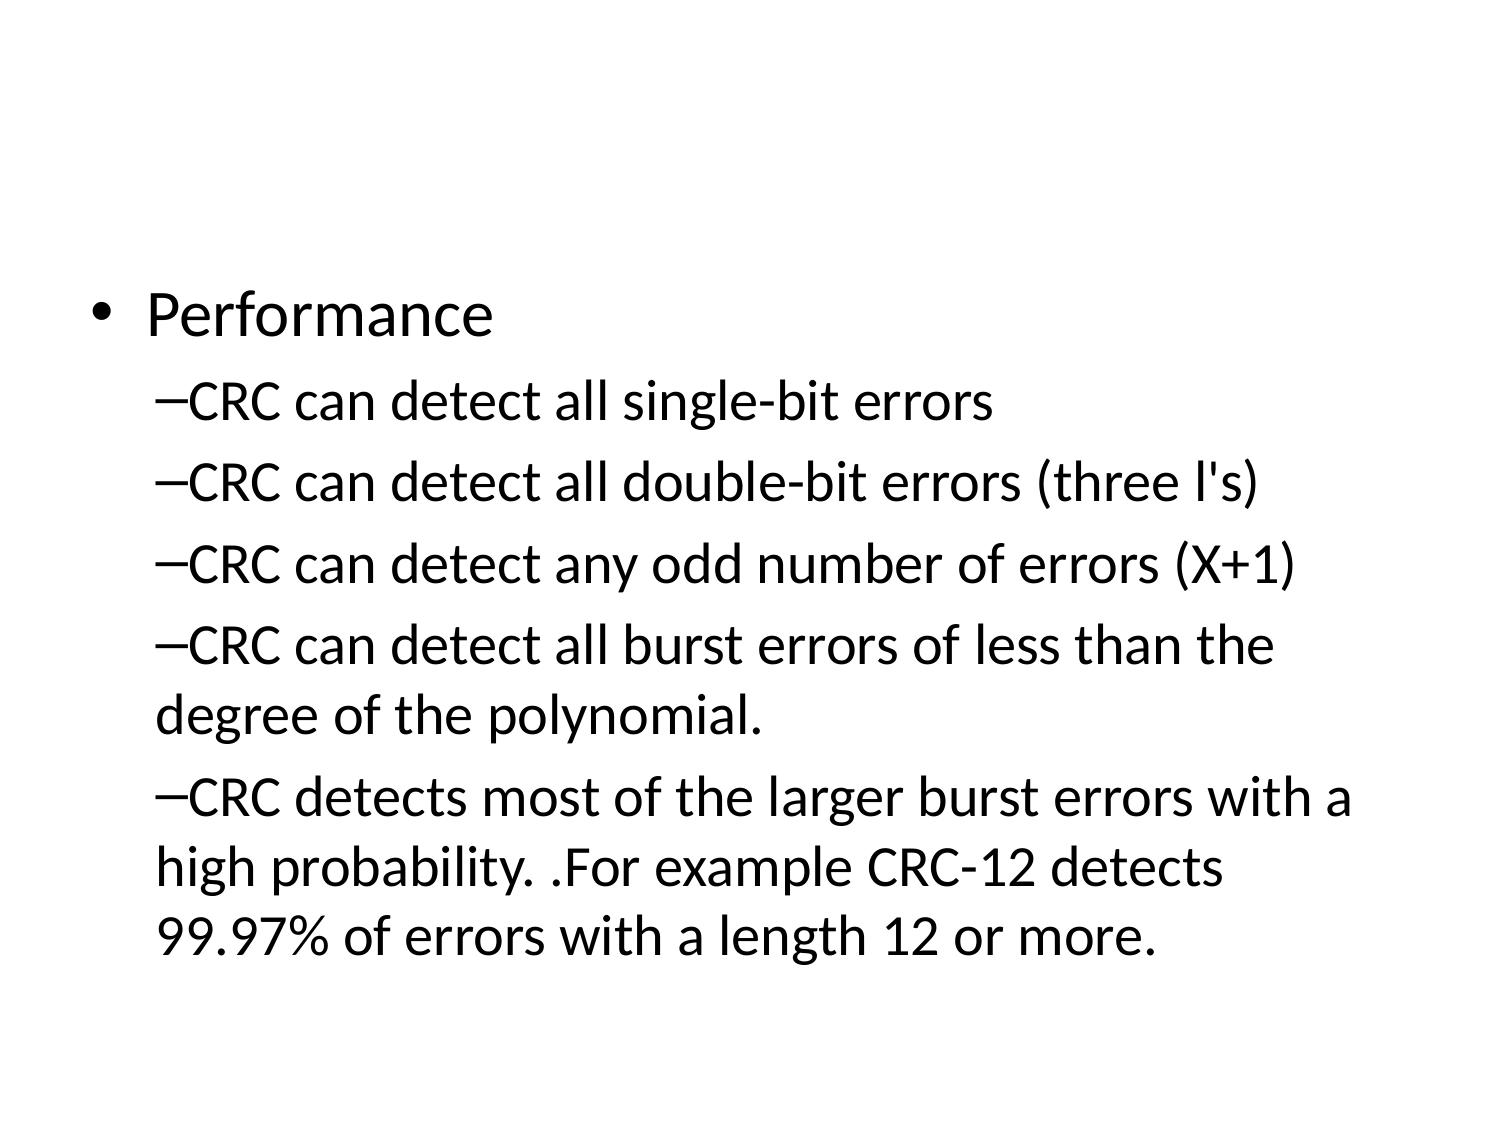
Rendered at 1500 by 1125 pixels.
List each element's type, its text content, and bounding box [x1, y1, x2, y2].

list Performance CRC can detect all single-bit errors CRC can detect all double-bit errors (three l's) CRC can detect any odd number of errors (X+1) CRC can detect all burst errors of less than the degree of the polynomial. CRC detects most of the larger burst errors with a high probability. .For example CRC-12 detects 99.97% of errors with a length 12 or more. [75, 262, 1425, 1005]
